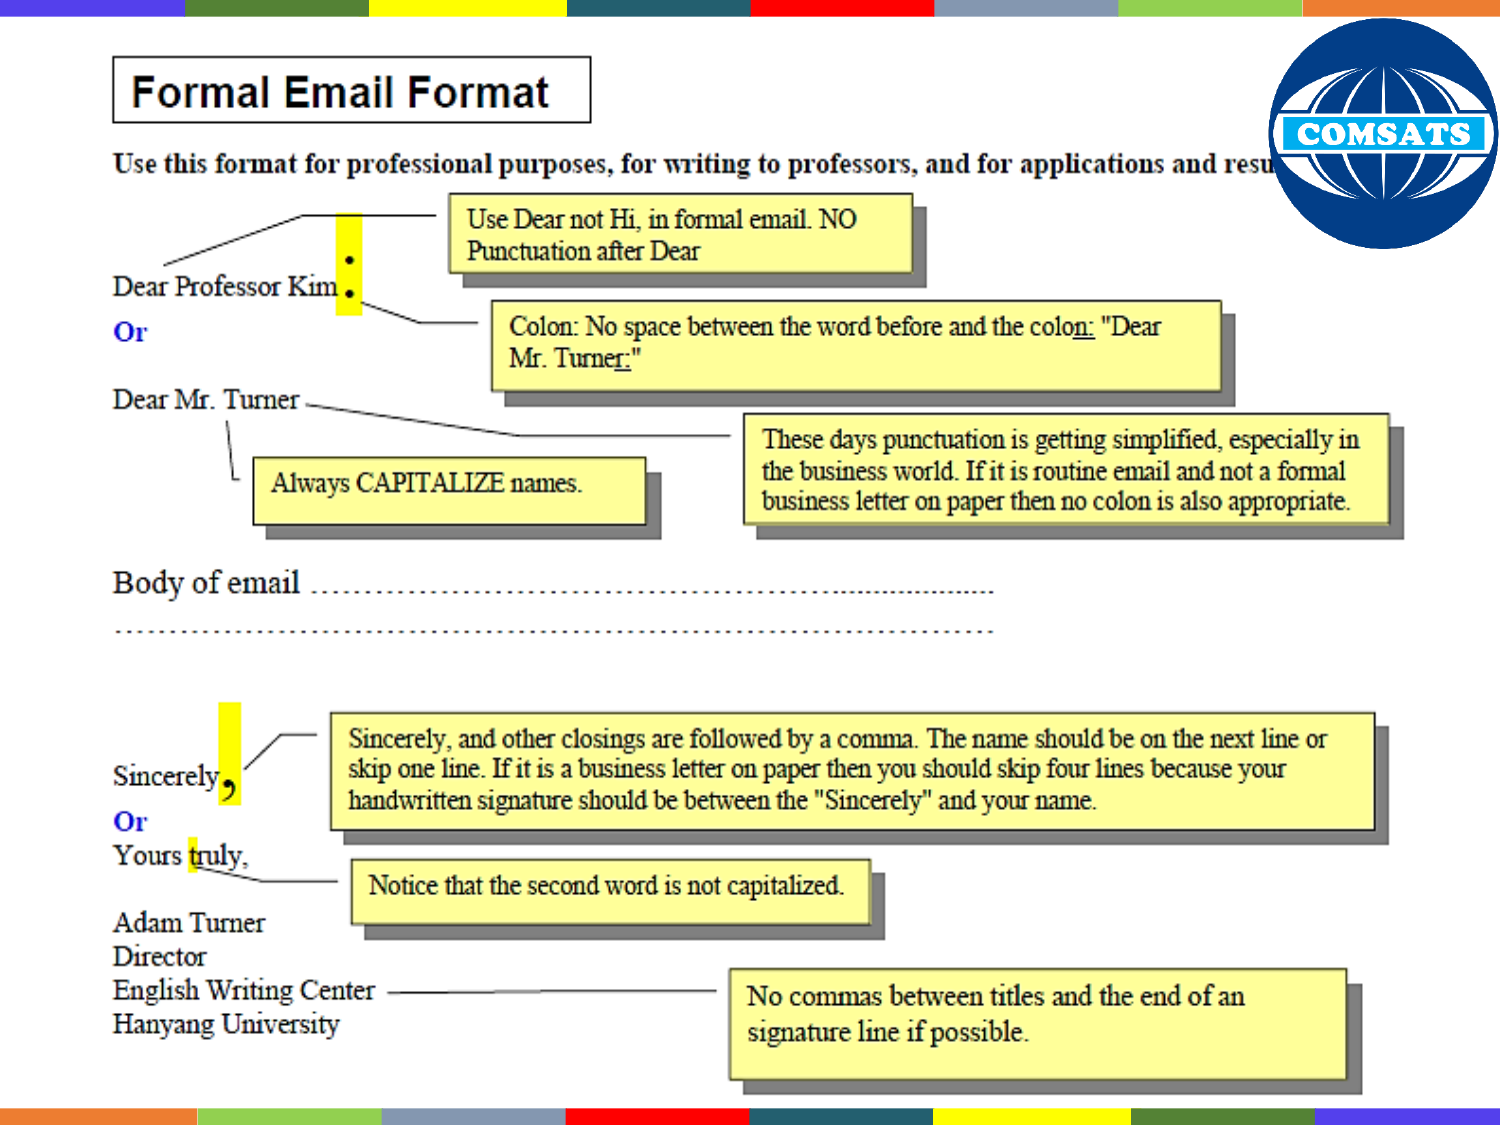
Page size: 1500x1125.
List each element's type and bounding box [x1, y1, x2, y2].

picture [37, 16, 1500, 1108]
text_box [0, 1108, 1500, 1125]
text_box [0, 0, 1500, 17]
